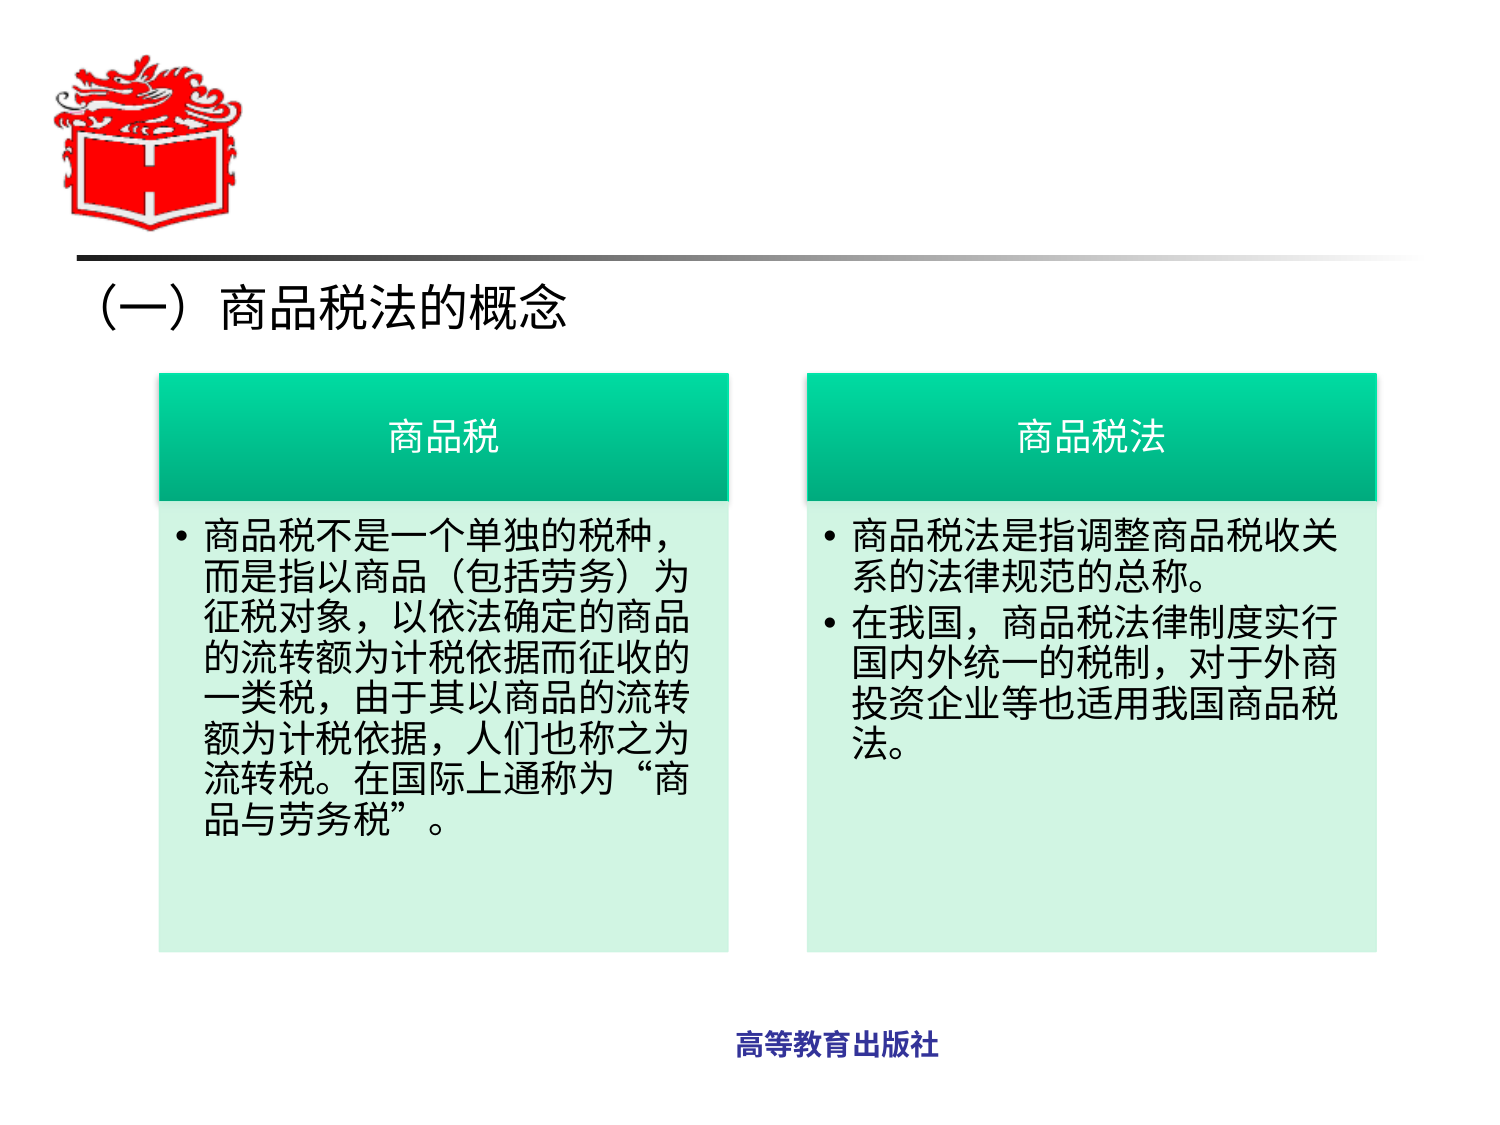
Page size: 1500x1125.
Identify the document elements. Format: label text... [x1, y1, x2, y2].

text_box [159, 373, 1377, 953]
footer 高等教育出版社 [599, 1023, 1076, 1100]
picture [53, 54, 243, 233]
list （一）商品税法的概念 [53, 262, 1444, 1050]
